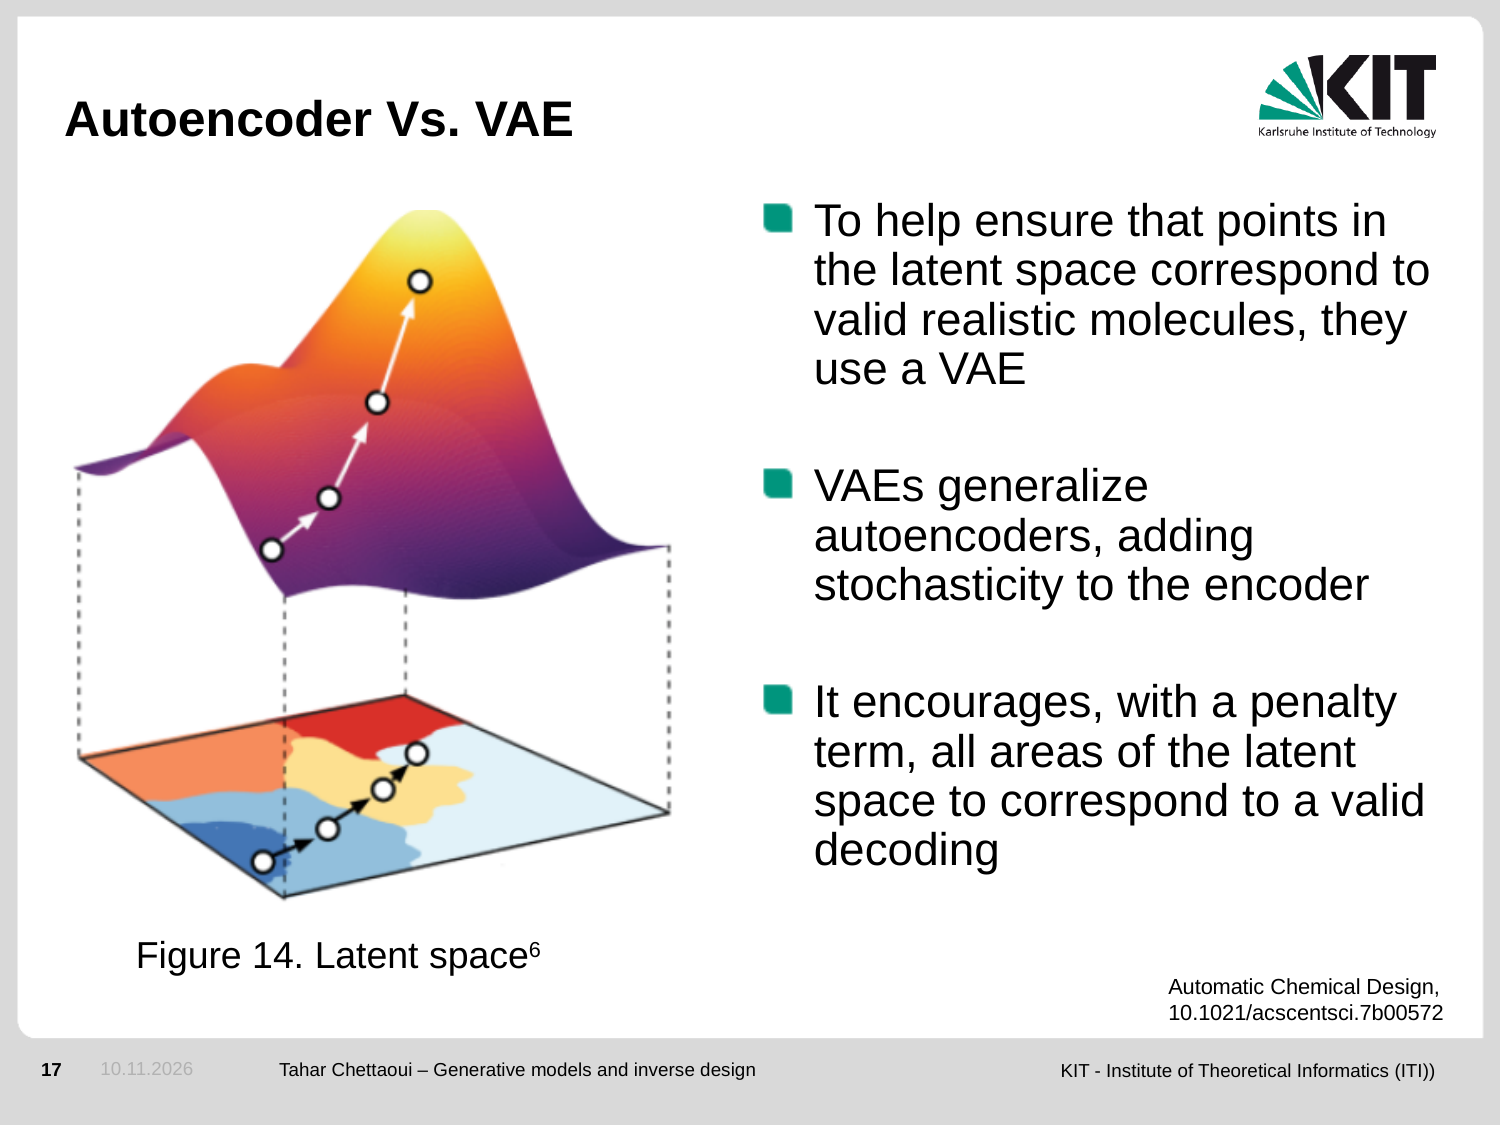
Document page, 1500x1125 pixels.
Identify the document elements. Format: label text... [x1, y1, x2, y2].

text_box Automatic Chemical Design, 10.1021/acscentsci.7b00572 [1153, 965, 1500, 1085]
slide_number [100, 1057, 272, 1117]
text_box To help ensure that points in the latent space correspond to valid realistic molecules, they use a VAE VAEs generalize autoencoders, adding stochasticity to the encoder It encourages, with a penalty term, all areas of the latent space to correspond to a valid decoding [762, 196, 1436, 1000]
text_box Figure 14. Latent space6 [135, 931, 590, 1001]
title Autoencoder Vs. VAE [63, 54, 1199, 148]
picture [0, 0, 1500, 1125]
footer Tahar Chettaoui – Generative models and inverse design [278, 1056, 977, 1117]
